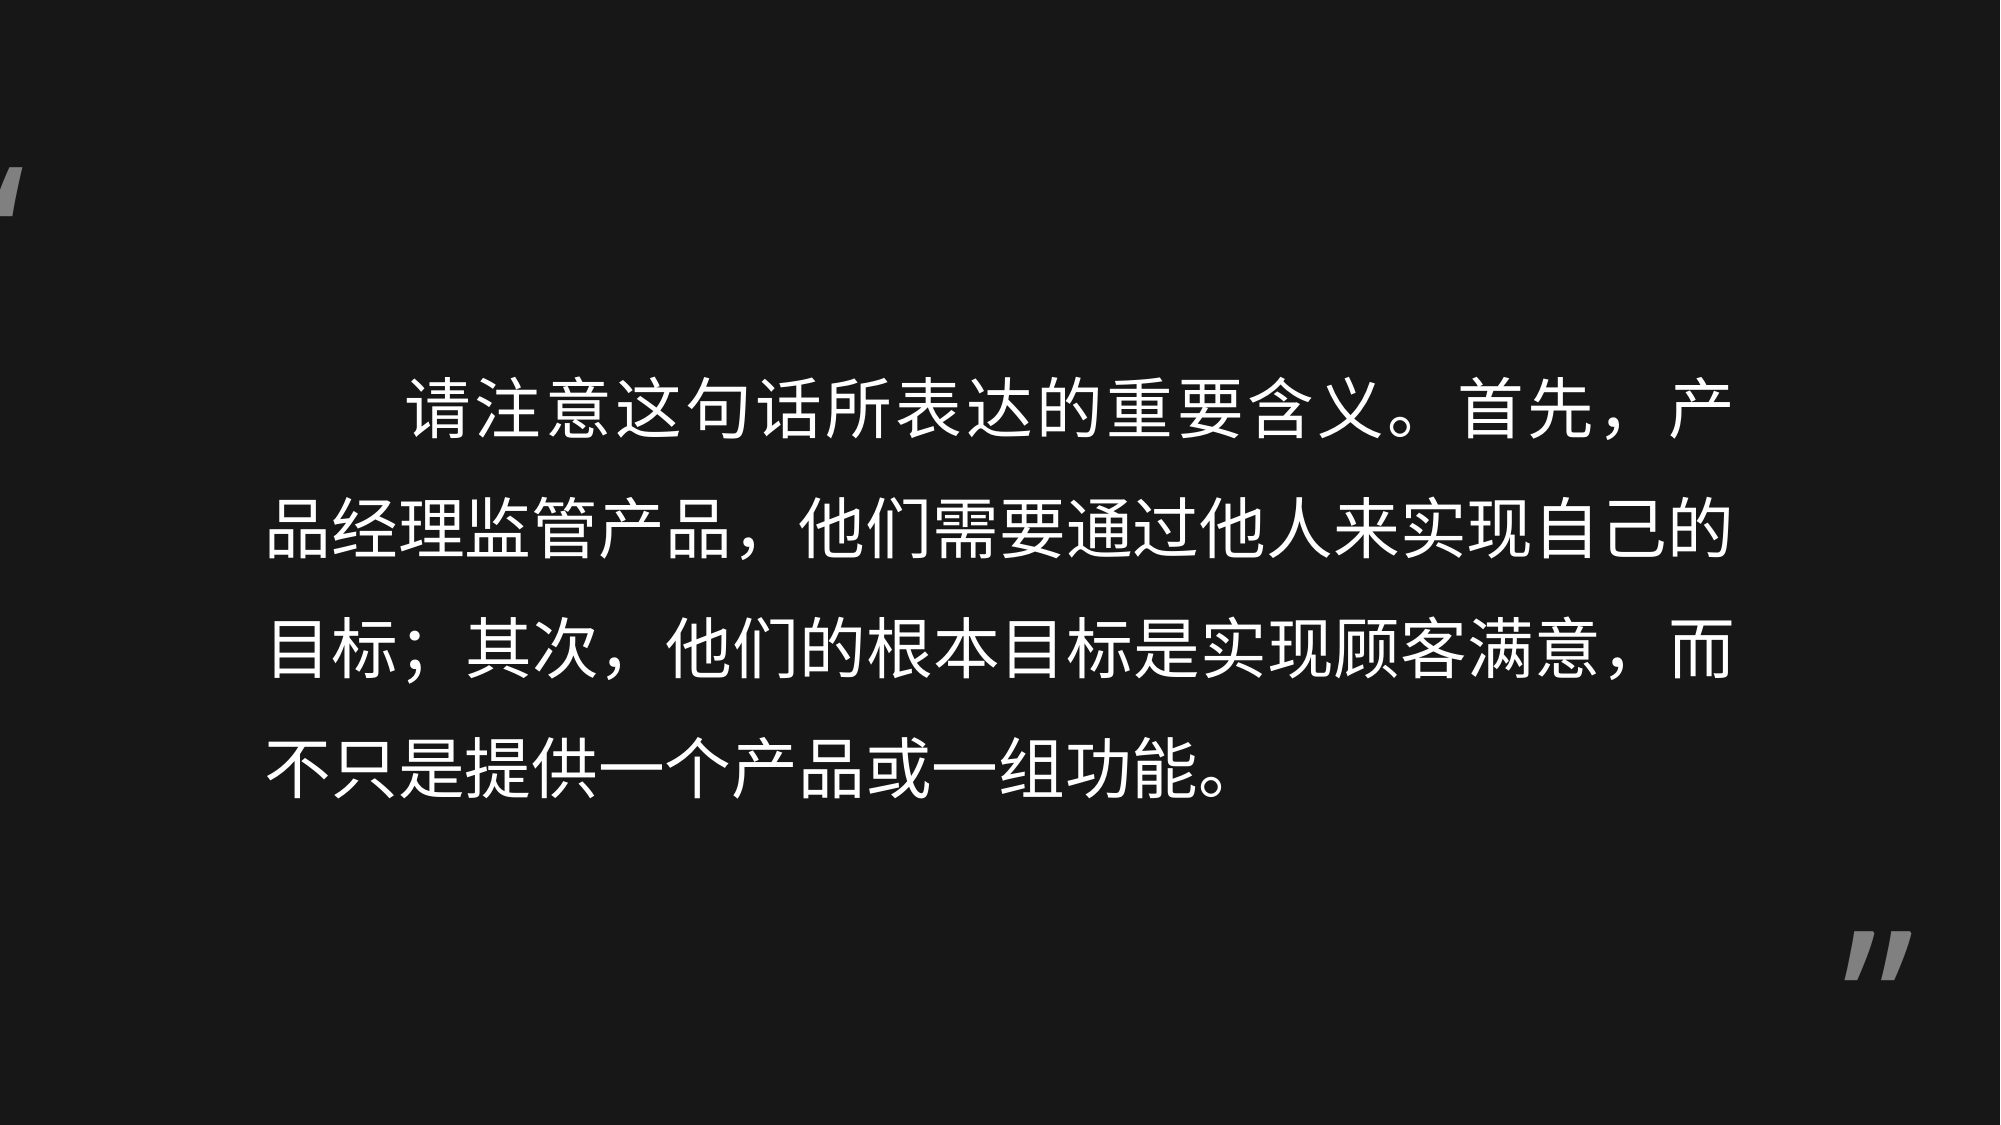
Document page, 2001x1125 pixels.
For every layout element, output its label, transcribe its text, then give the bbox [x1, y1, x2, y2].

text_box “ [0, 102, 111, 358]
text_box 请注意这句话所表达的重要含义。首先，产品经理监管产品，他们需要通过他人来实现自己的目标；其次，他们的根本目标是实现顾客满意，而不只是提供一个产品或一组功能。 [249, 319, 1750, 815]
text_box ” [1827, 867, 2000, 1123]
